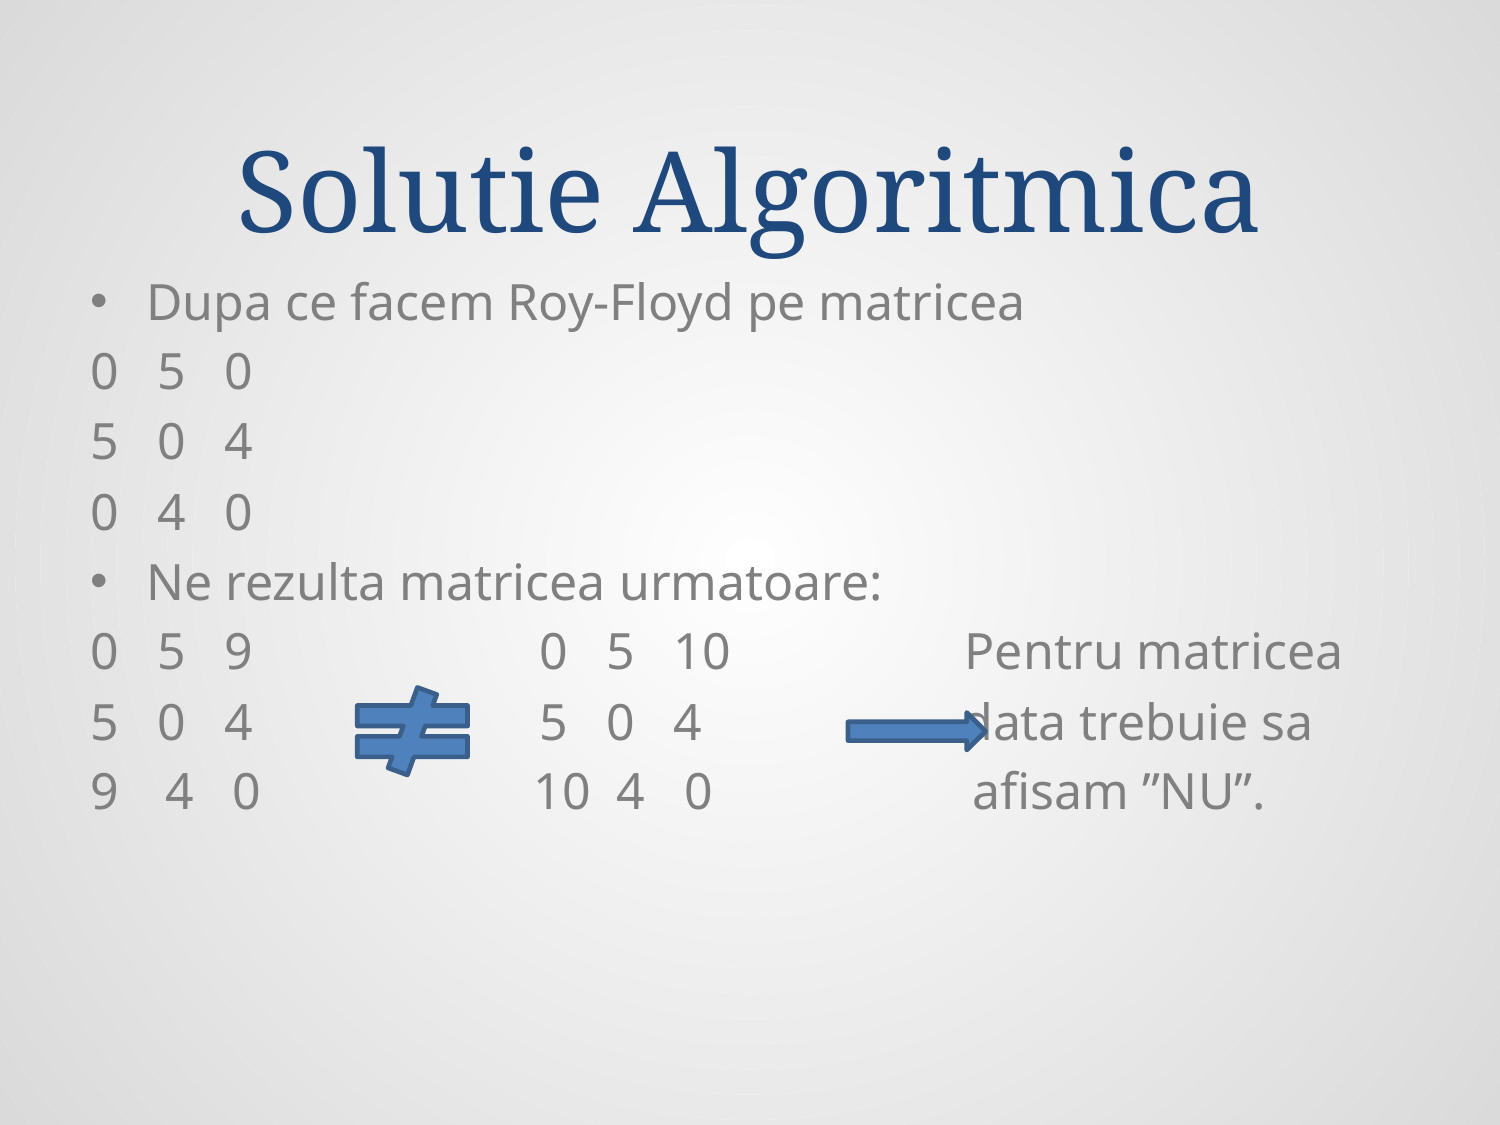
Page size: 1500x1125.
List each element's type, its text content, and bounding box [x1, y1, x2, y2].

text_box [845, 710, 988, 753]
title Solutie Algoritmica [75, 0, 1425, 262]
list Dupa ce facem Roy-Floyd pe matricea 0 5 0 5 0 4 0 4 0 Ne rezulta matricea urmatoare: 0 5 9 0 5 10 Pentru matricea 5 0 4 5 0 4 data trebuie sa 4 0 10 4 0 afisam ”NU”. [75, 262, 1425, 1005]
text_box [354, 685, 470, 778]
